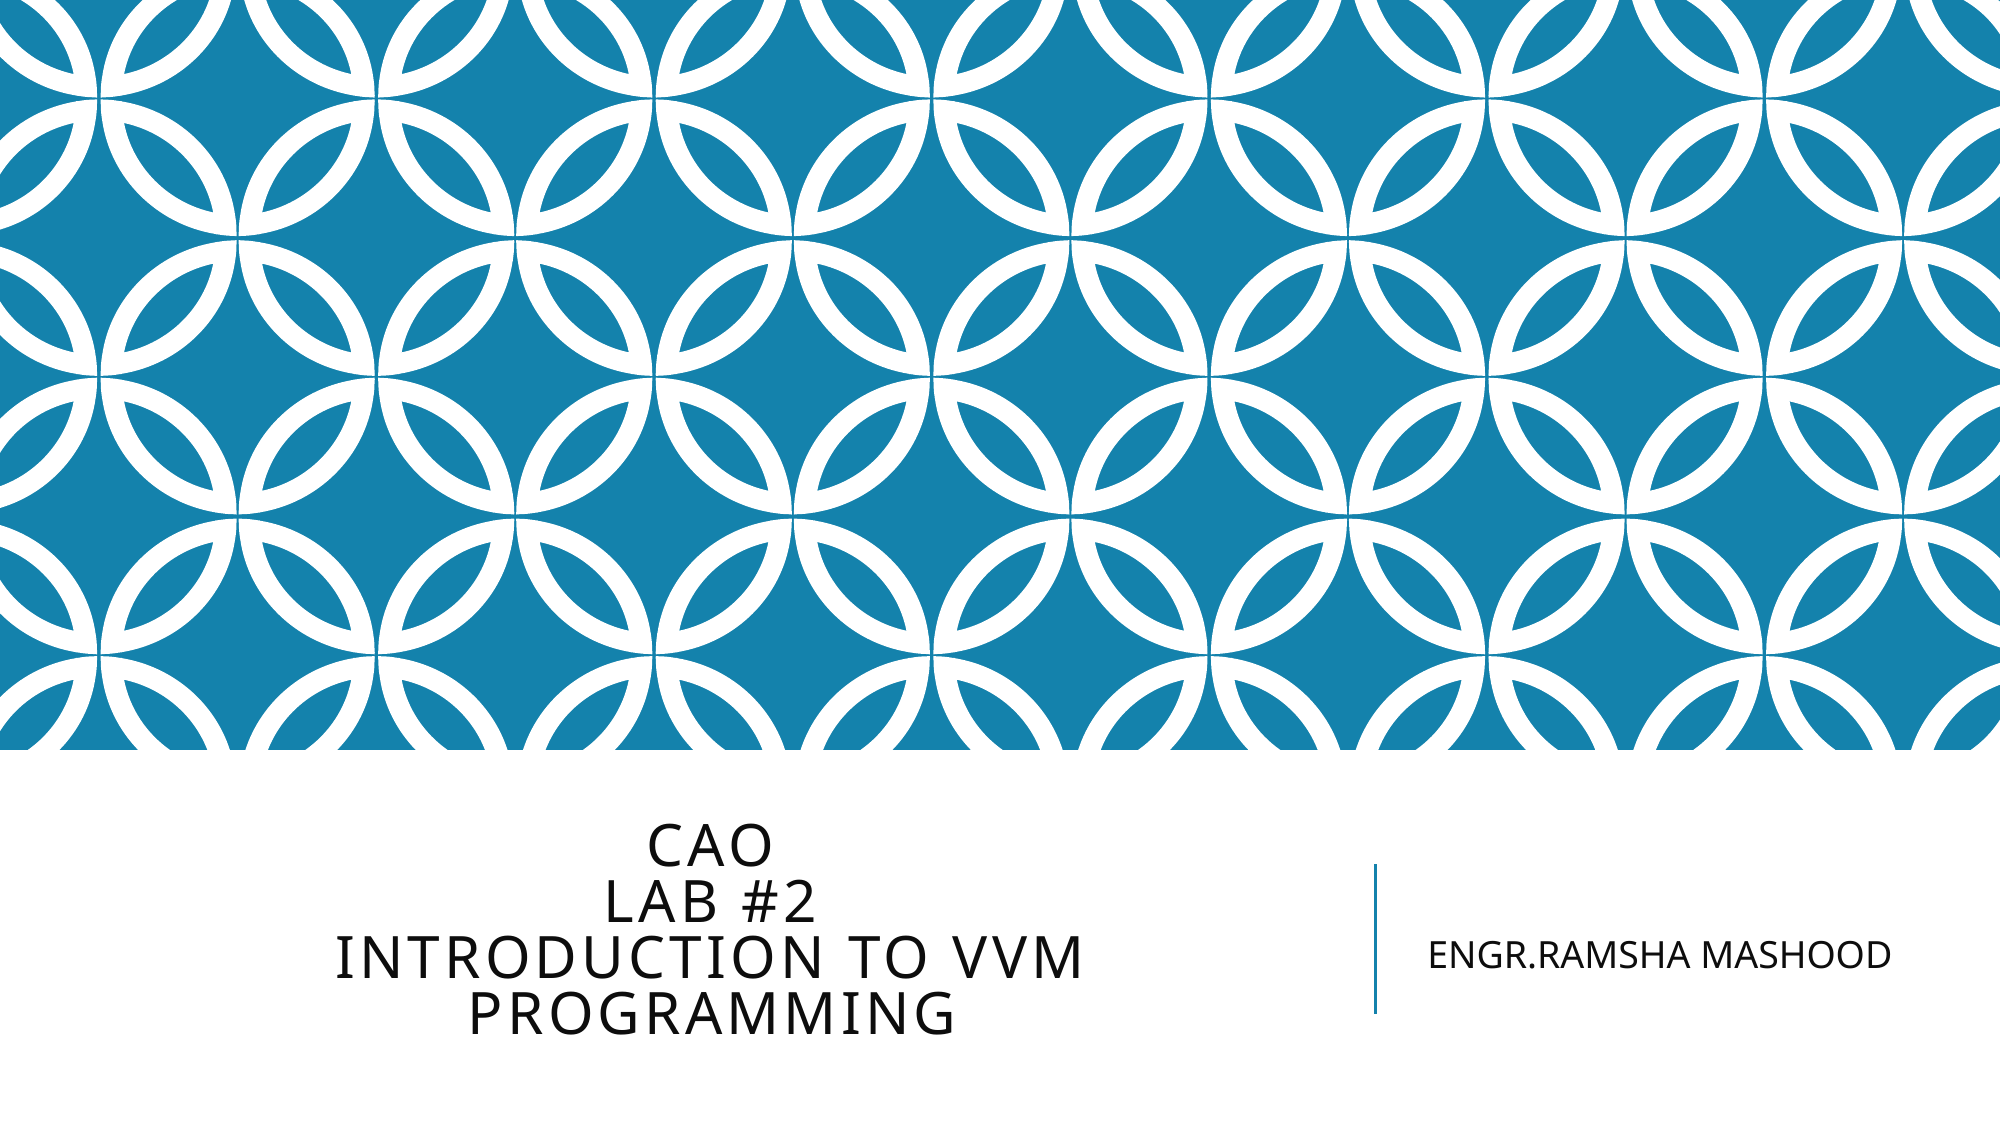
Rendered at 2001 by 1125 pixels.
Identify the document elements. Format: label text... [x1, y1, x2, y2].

subtitle ENGR.RAMSHA MASHOOD [1412, 813, 1938, 1054]
title CAO LAB #2 Introduction To VVM Programming [75, 813, 1350, 1054]
